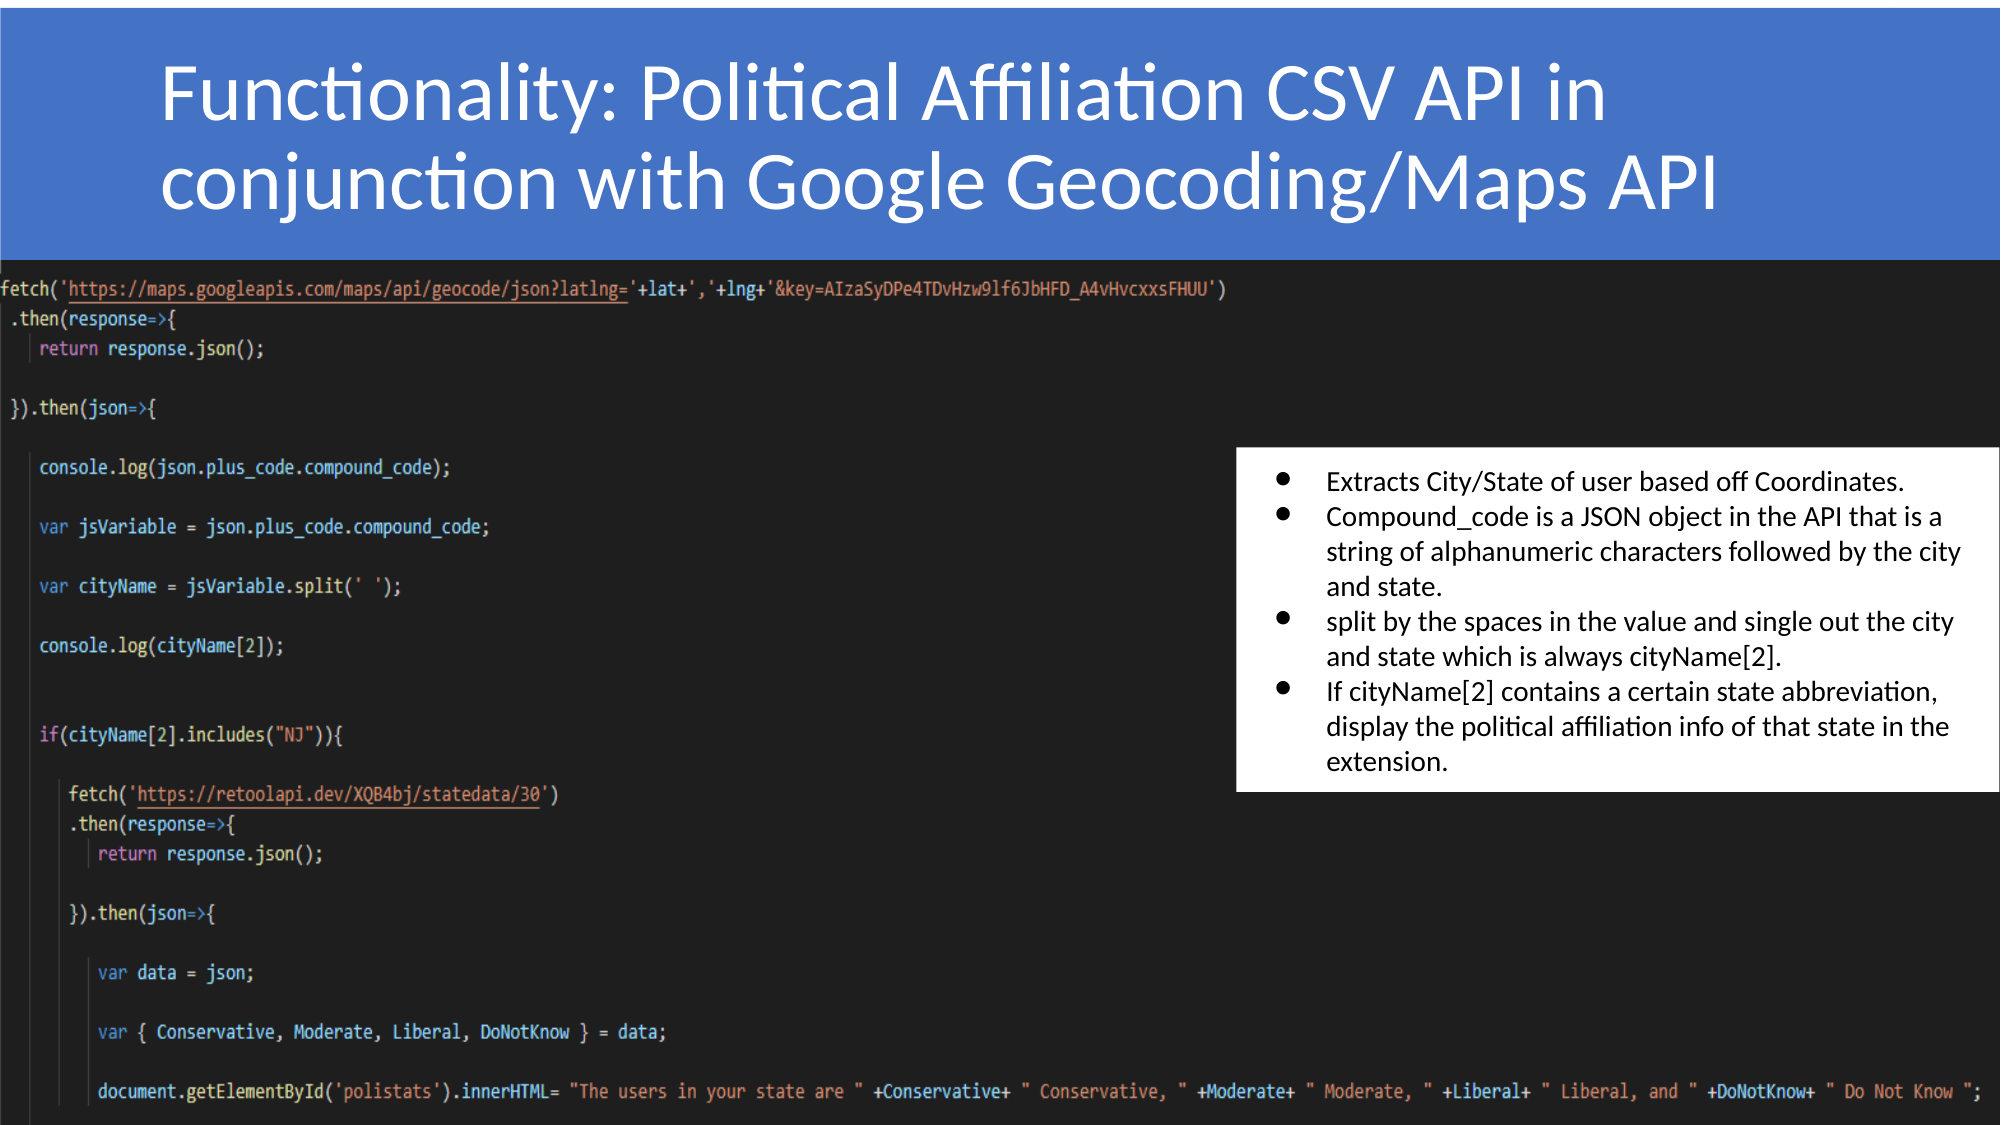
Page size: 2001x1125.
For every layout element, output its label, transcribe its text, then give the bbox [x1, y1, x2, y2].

picture [0, 260, 2000, 1125]
text_box [0, 7, 2000, 260]
title Functionality: Political Affiliation CSV API in conjunction with Google Geocoding/Maps API [145, 38, 1830, 238]
